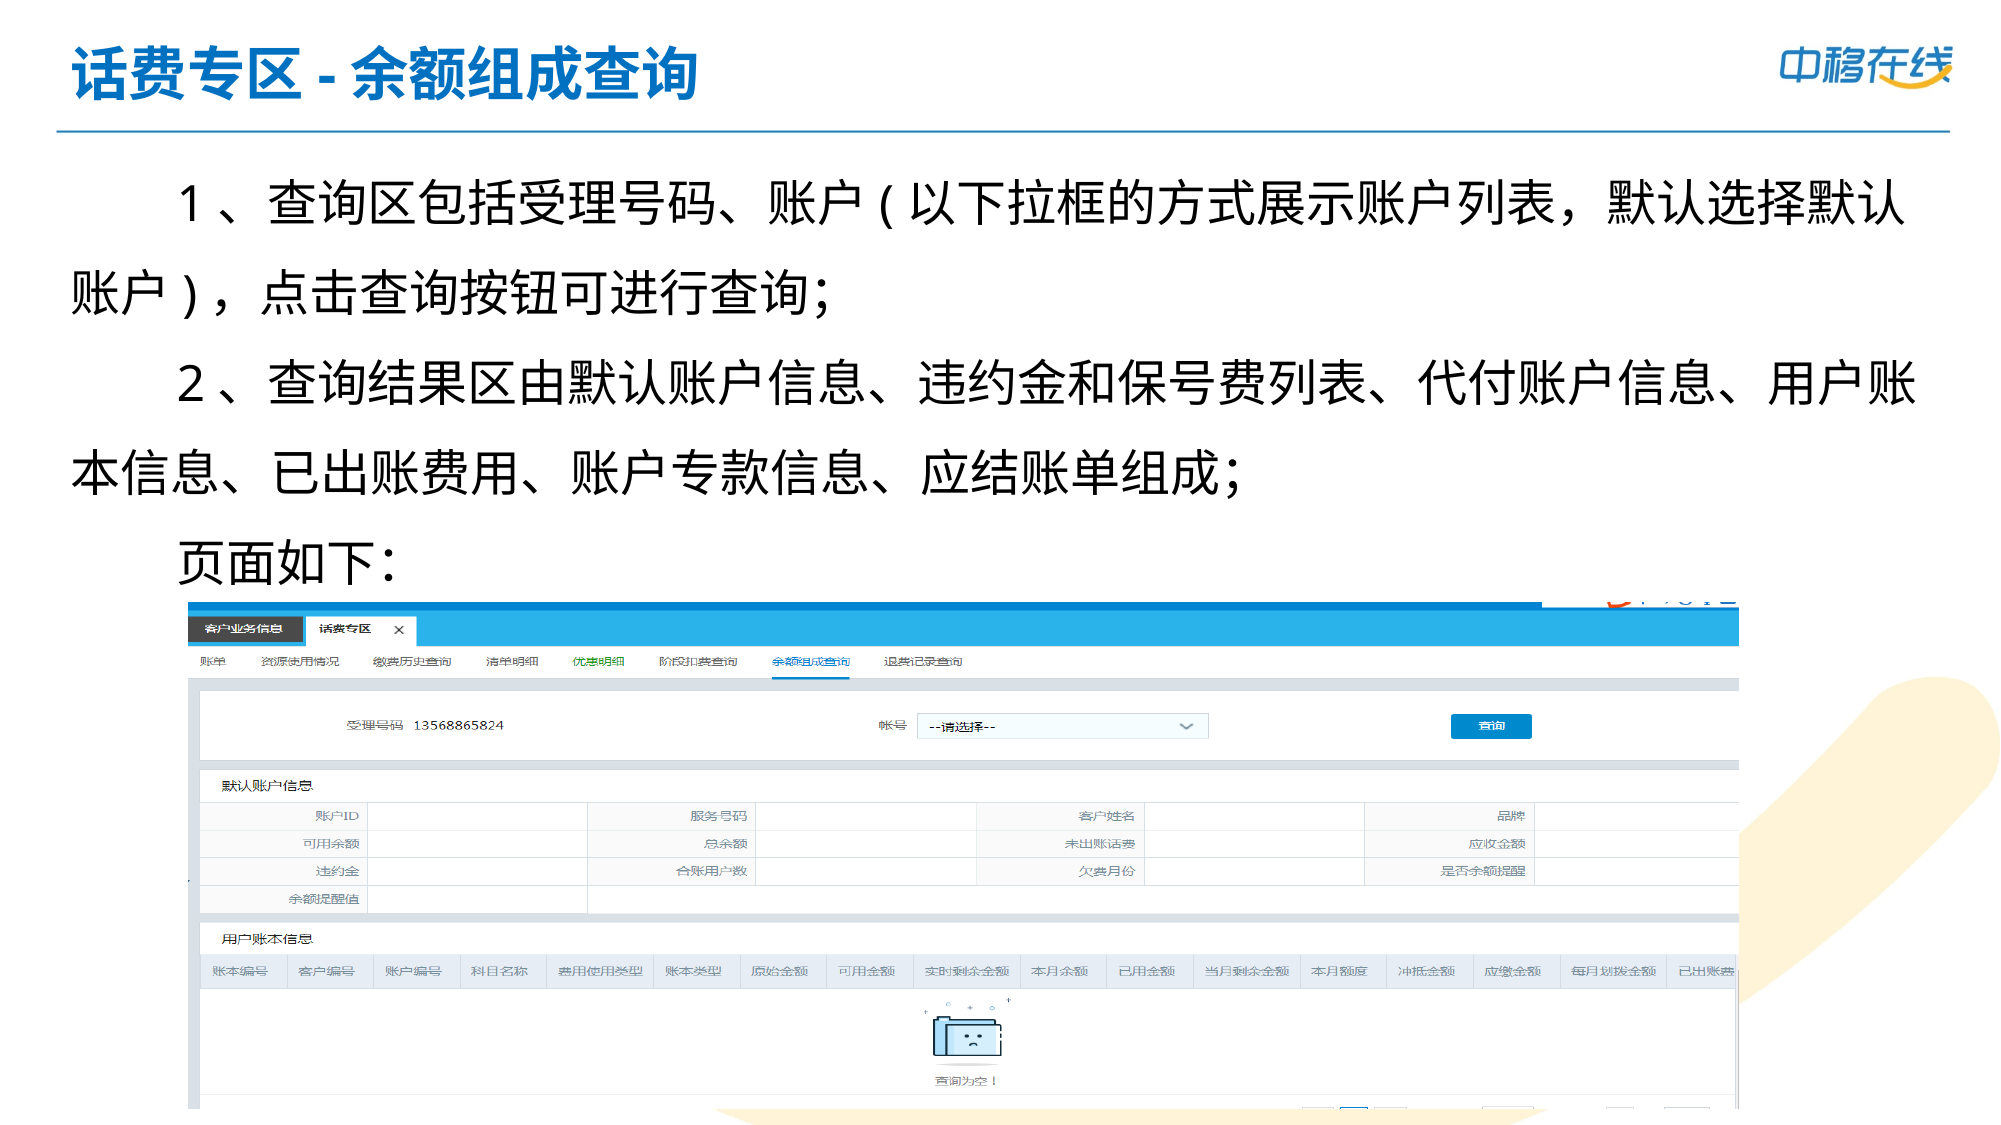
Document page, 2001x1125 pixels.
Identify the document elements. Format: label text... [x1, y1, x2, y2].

text_box 1、查询区包括受理号码、账户(以下拉框的方式展示账户列表，默认选择默认账户)，点击查询按钮可进行查询； 2、查询结果区由默认账户信息、违约金和保号费列表、代付账户信息、用户账本信息、已出账费用、账户专款信息、应结账单组成； 页面如下： [55, 133, 1945, 599]
title 话费专区-余额组成查询 [55, 29, 1764, 123]
picture [0, 0, 2000, 1125]
